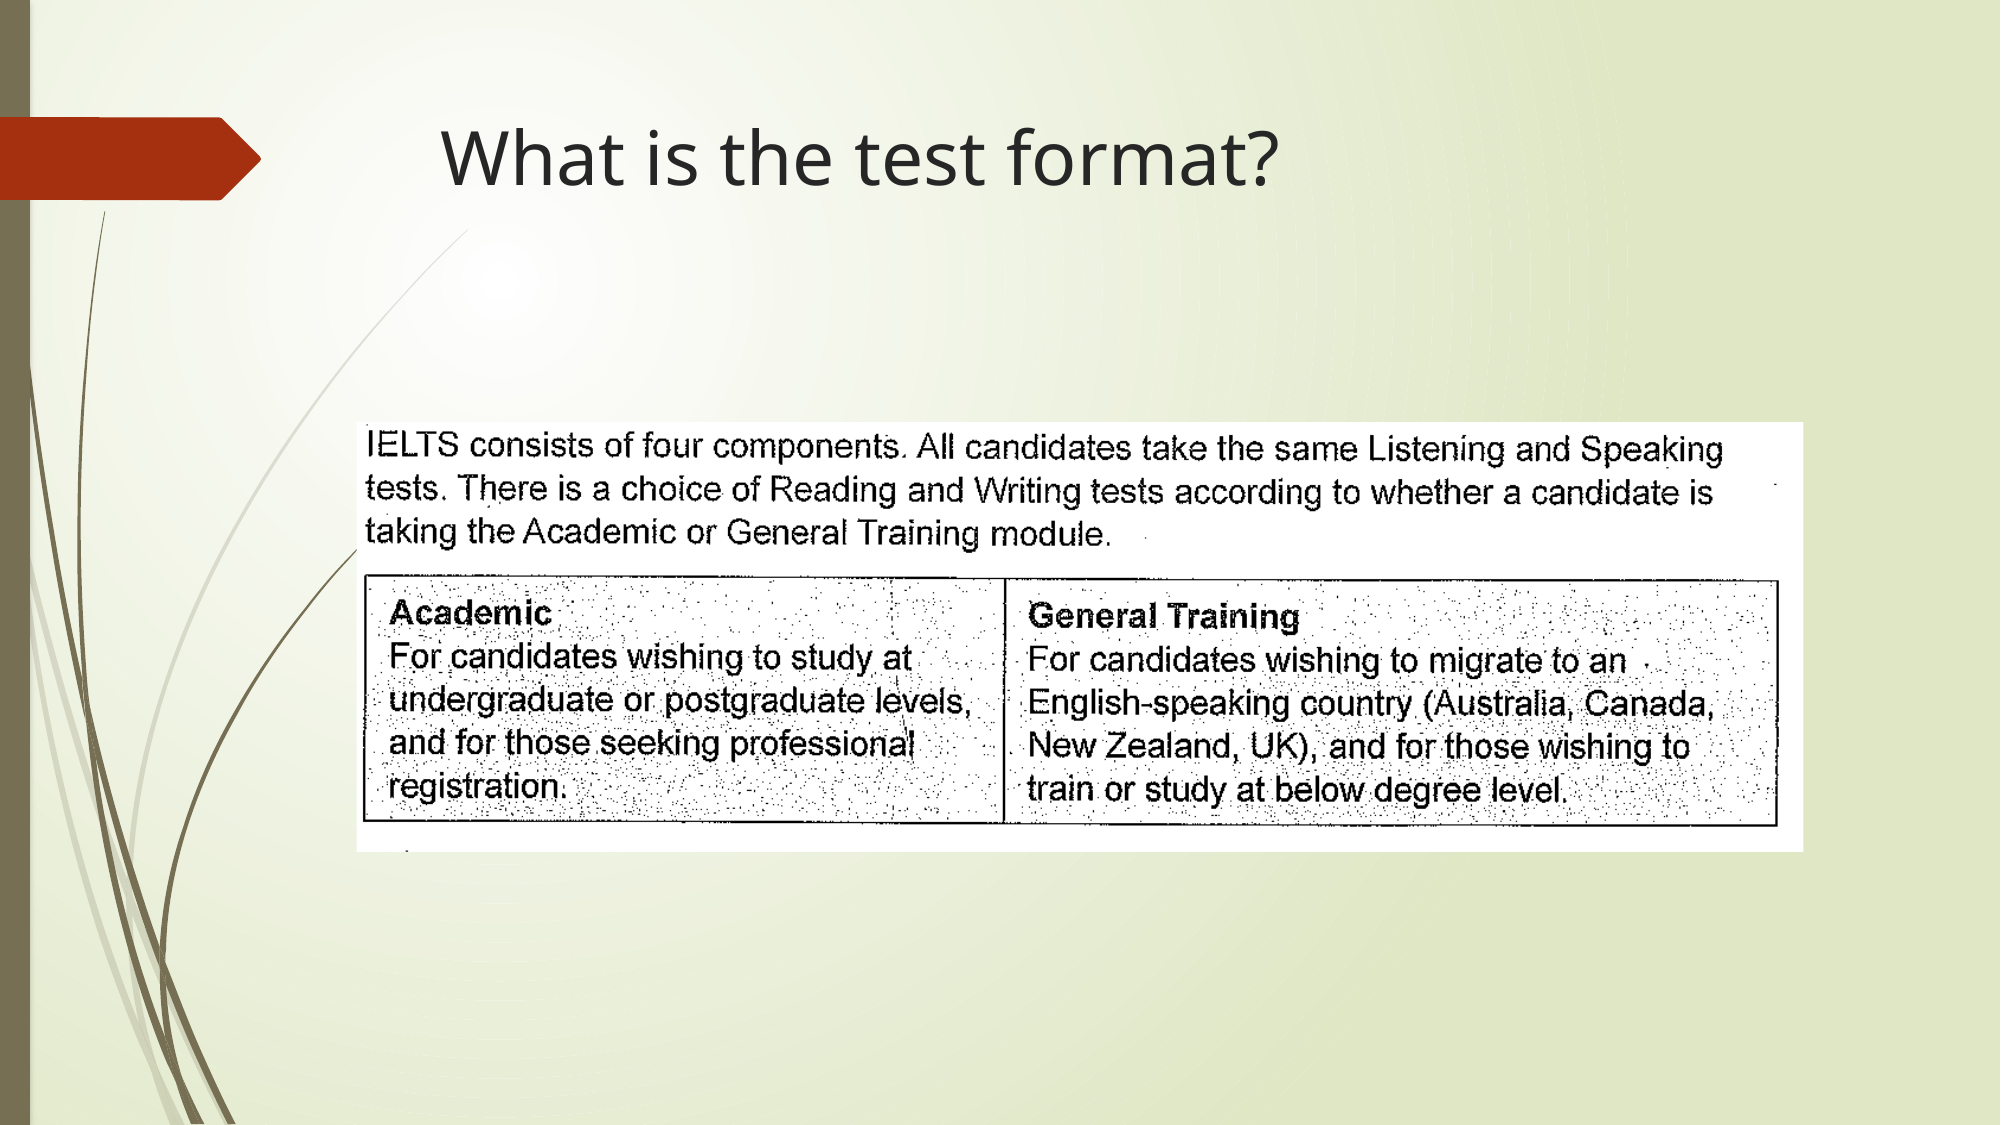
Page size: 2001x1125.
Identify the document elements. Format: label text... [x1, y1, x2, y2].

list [356, 422, 1804, 853]
title What is the test format? [425, 102, 1888, 313]
